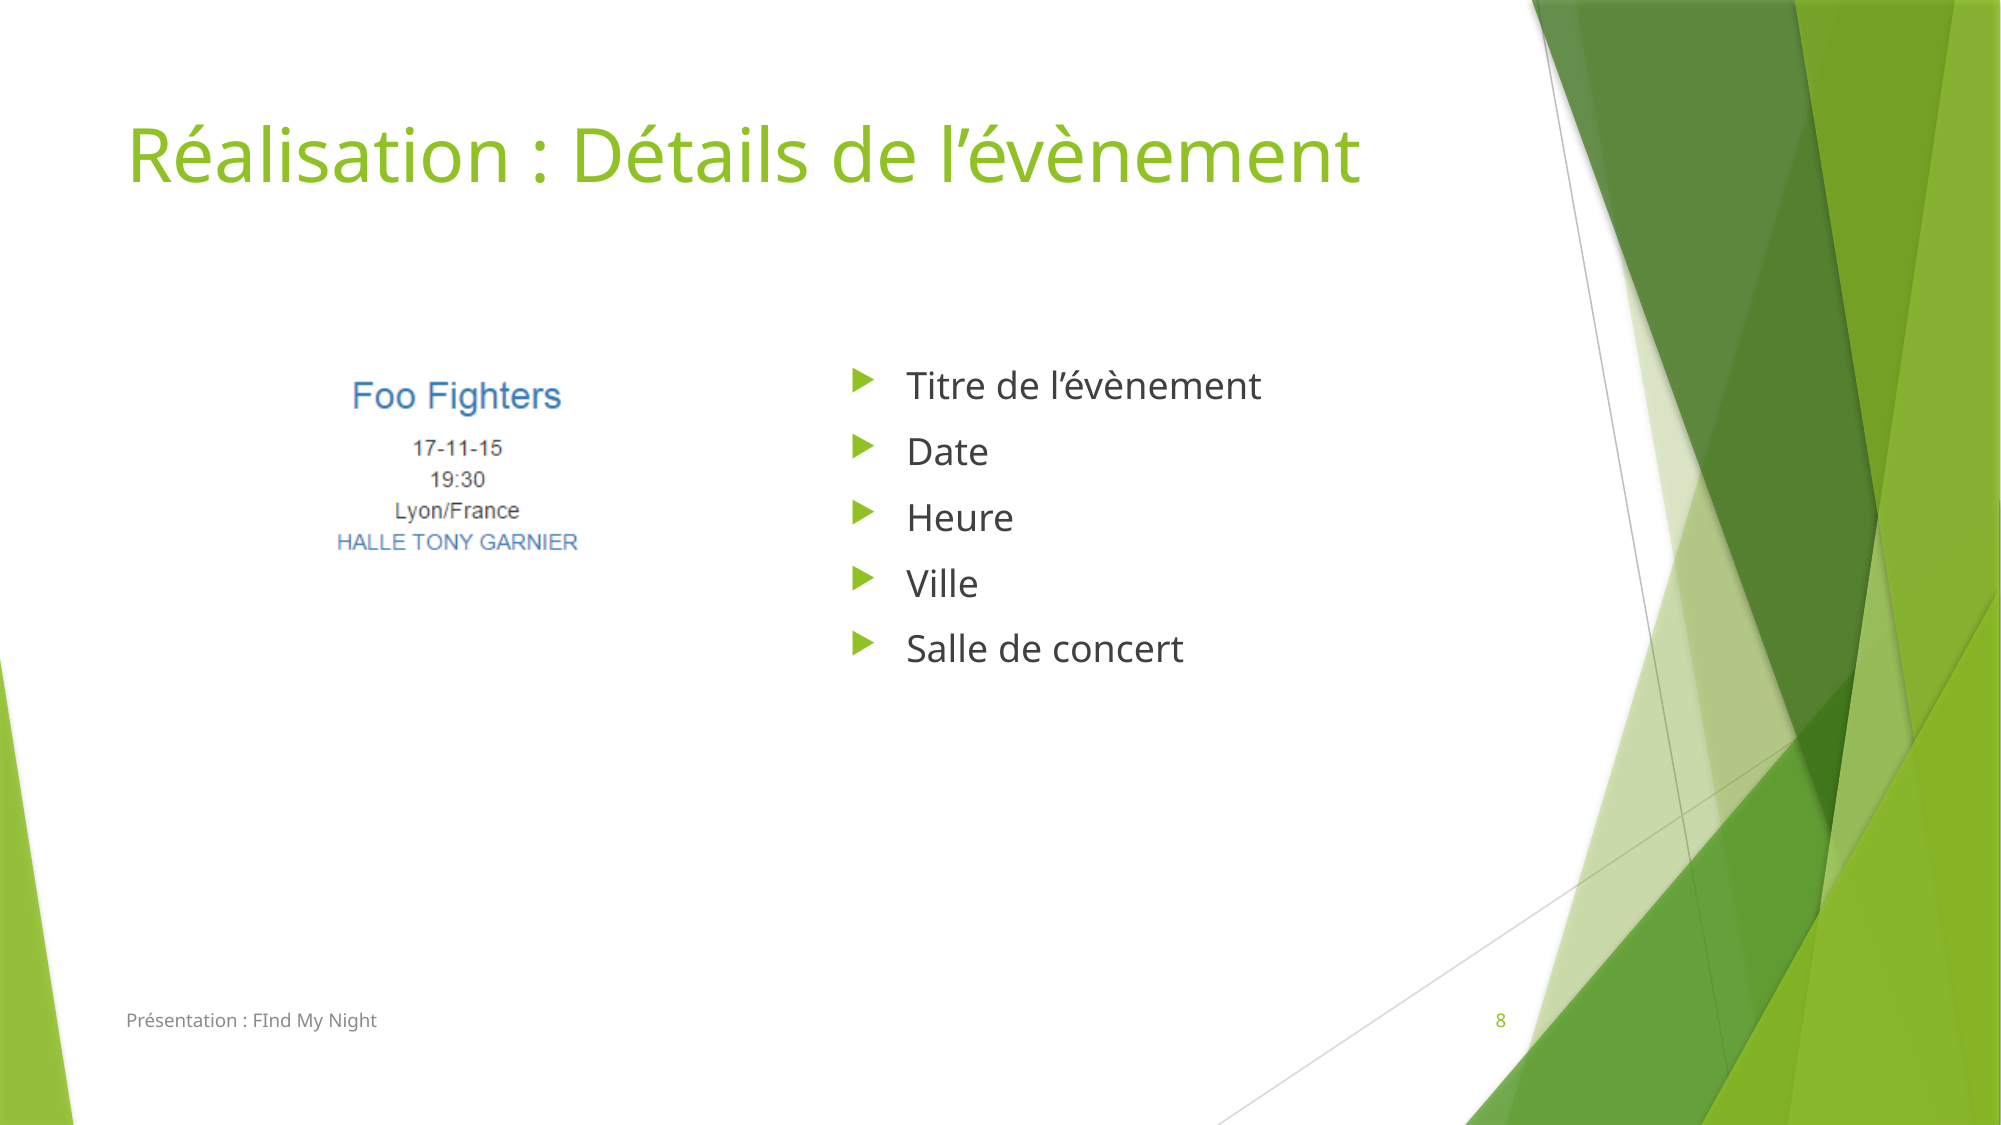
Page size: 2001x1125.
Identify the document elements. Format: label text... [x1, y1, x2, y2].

title Réalisation : Détails de l’évènement [111, 99, 1522, 317]
slide_number 8 [1409, 991, 1522, 1051]
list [264, 353, 644, 605]
list Titre de l’évènement Date Heure Ville Salle de concert [834, 354, 1522, 992]
footer Présentation : FInd My Night [111, 991, 1145, 1051]
